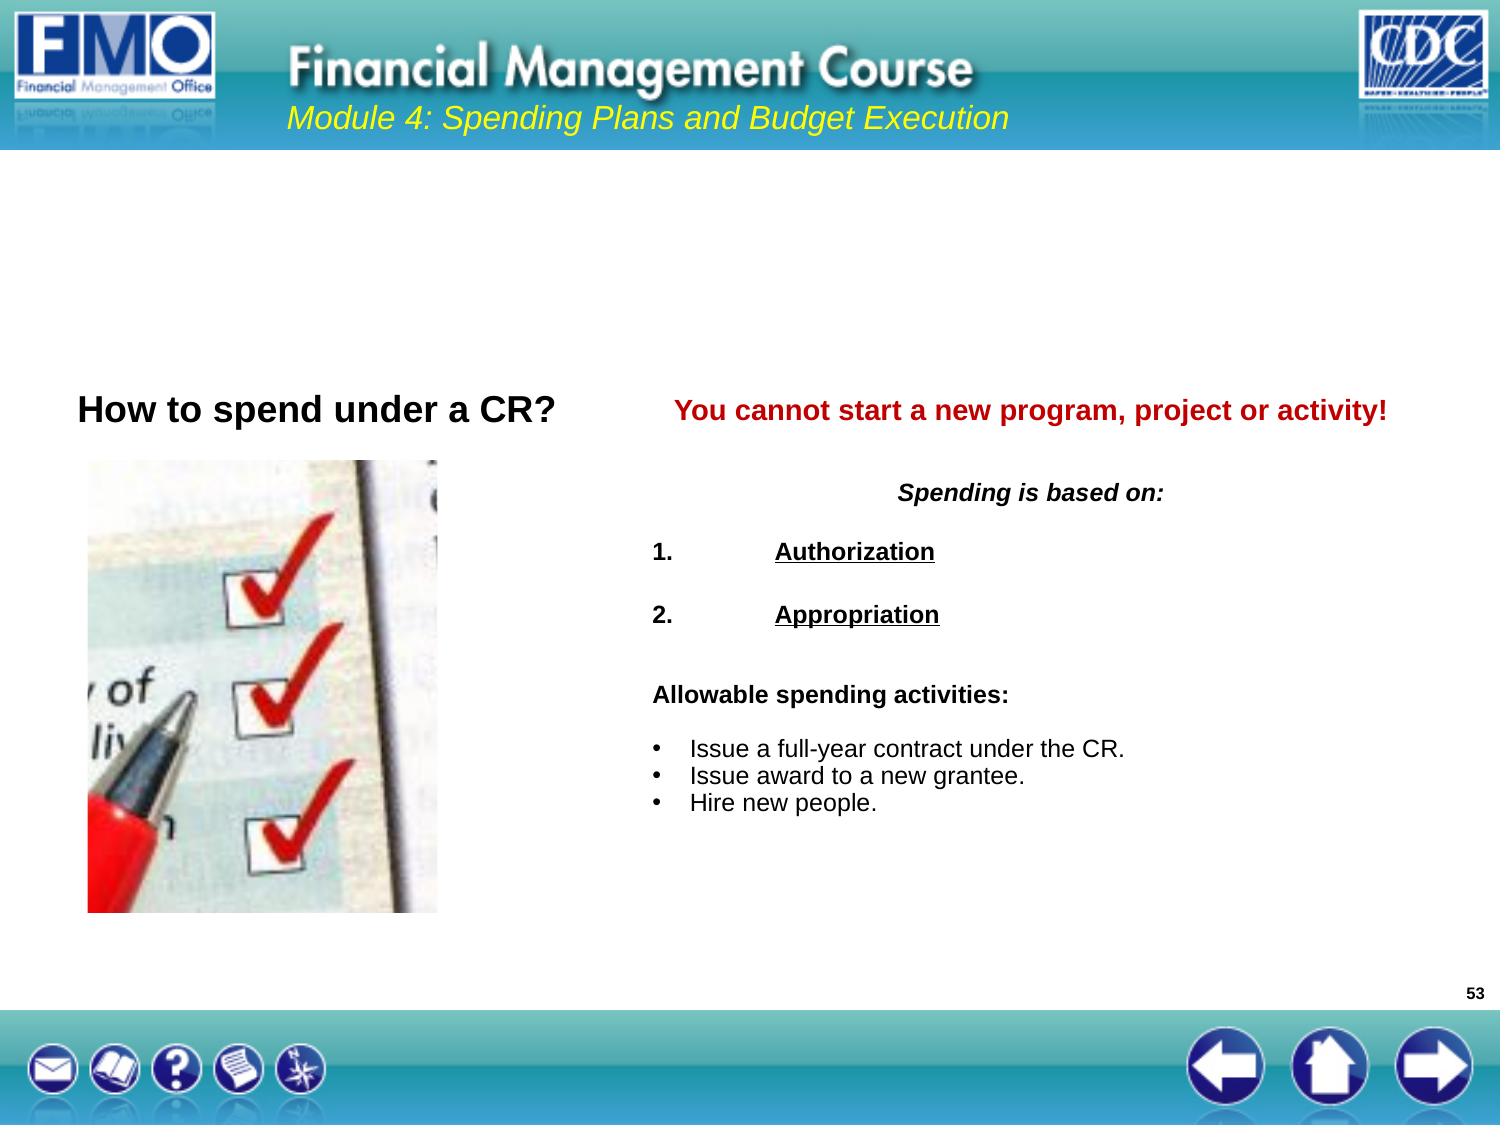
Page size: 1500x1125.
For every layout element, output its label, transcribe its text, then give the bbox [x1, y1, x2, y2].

slide_number 53 [1449, 974, 1500, 1010]
text_box How to spend under a CR? [62, 385, 1063, 437]
picture [0, 1010, 1500, 1125]
picture [87, 460, 438, 913]
picture [0, 0, 1500, 151]
text_box You cannot start a new program, project or activity! Spending is based on: Authorization Appropriation Allowable spending activities: Issue a full-year contract under the CR. Issue award to a new grantee. Hire new people. [637, 387, 1425, 825]
